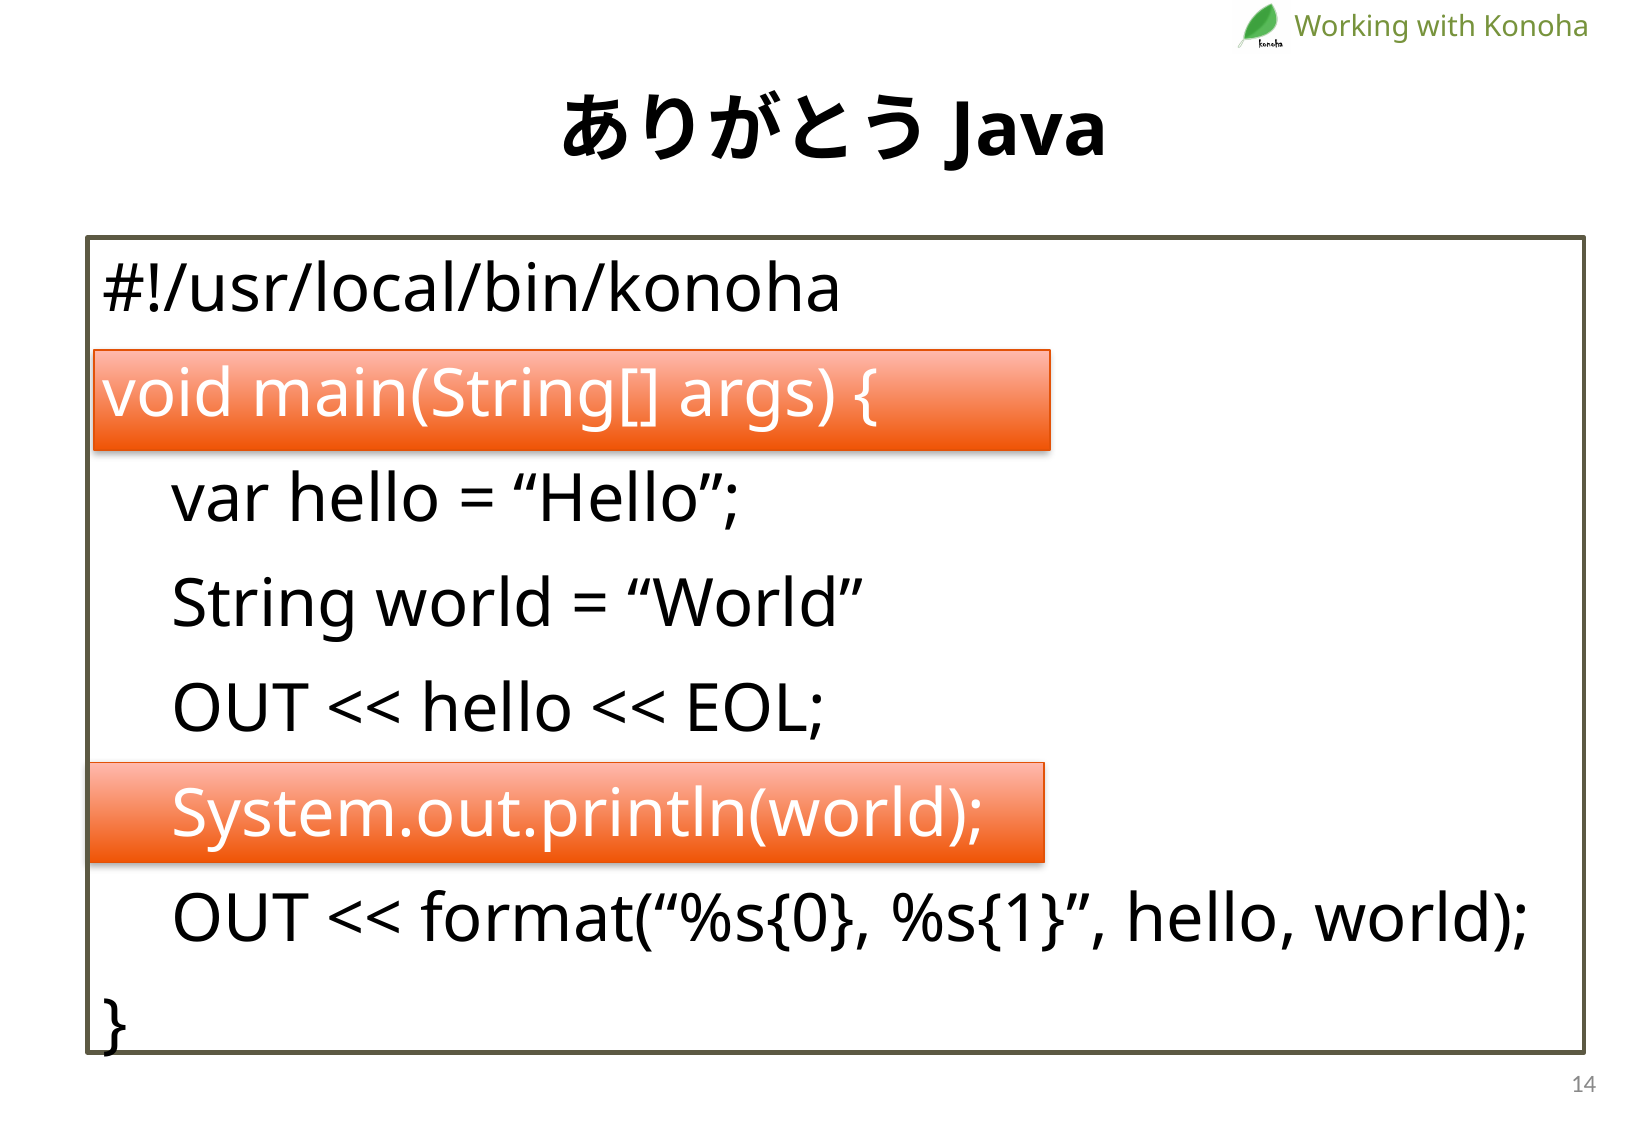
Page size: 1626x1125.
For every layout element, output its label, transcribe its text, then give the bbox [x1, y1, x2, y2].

slide_number 13 [1489, 1052, 1612, 1113]
text_box #!/usr/local/bin/konoha void main(String[] args) { var hello = “Hello”; String world = “World” OUT << hello << EOL; System.out.println(world); OUT << format(“%s{0}, %s{1}”, hello, world); } [85, 235, 1586, 1055]
title ありがとうJava [80, 74, 1585, 176]
picture [1232, 0, 1291, 54]
